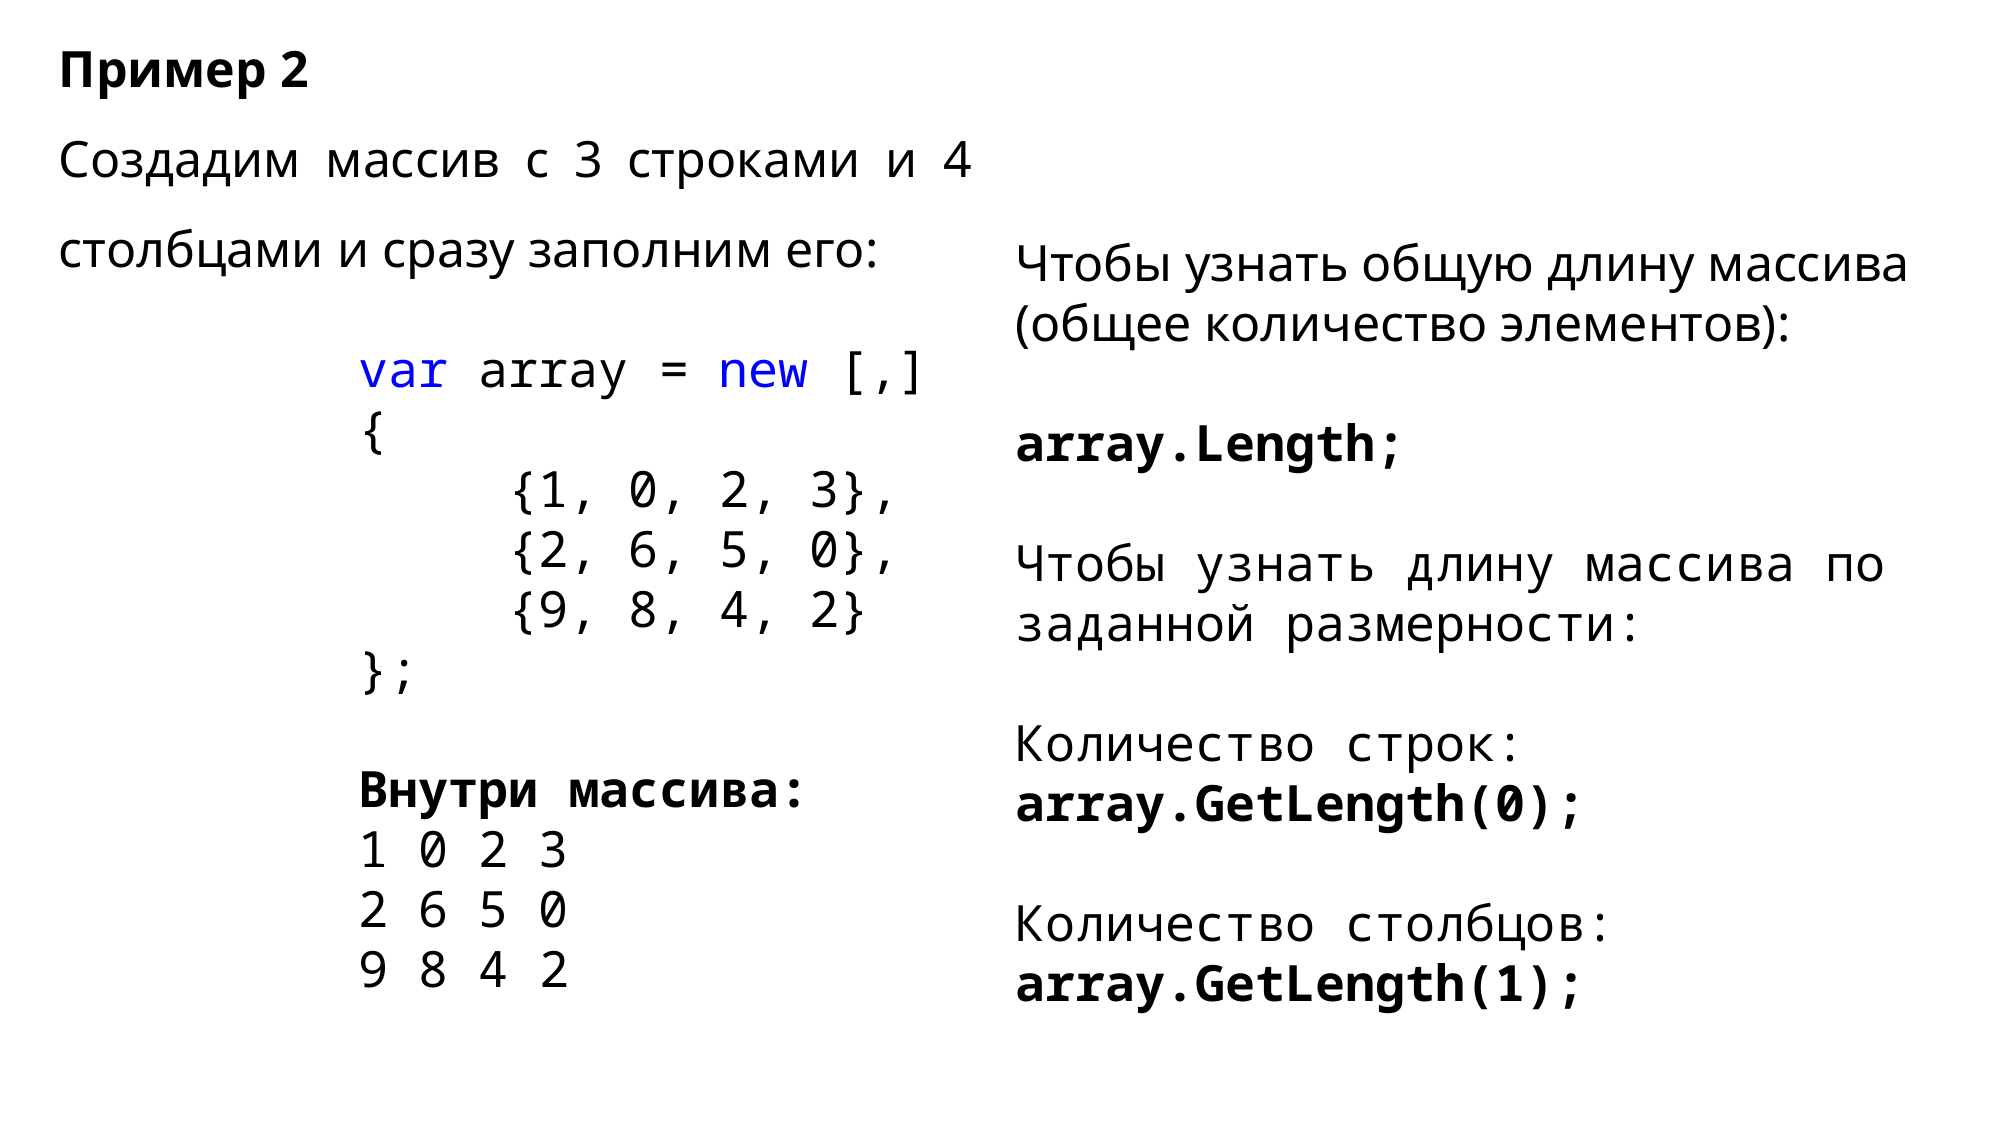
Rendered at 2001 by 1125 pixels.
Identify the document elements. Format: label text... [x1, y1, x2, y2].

text_box Чтобы узнать общую длину массива (общее количество элементов): array.Length; Чтобы узнать длину массива по заданной размерности: Количество строк: array.GetLength(0); Количество столбцов: array.GetLength(1); [956, 224, 2000, 1019]
text_box Пример 2 Создадим массив с 3 строками и 4 столбцами и сразу заполним его: var array = new [,] { {1, 0, 2, 3}, {2, 6, 5, 0}, {9, 8, 4, 2} }; Внутри массива: 1 0 2 3 2 6 5 0 9 8 4 2 [0, 0, 1032, 1005]
